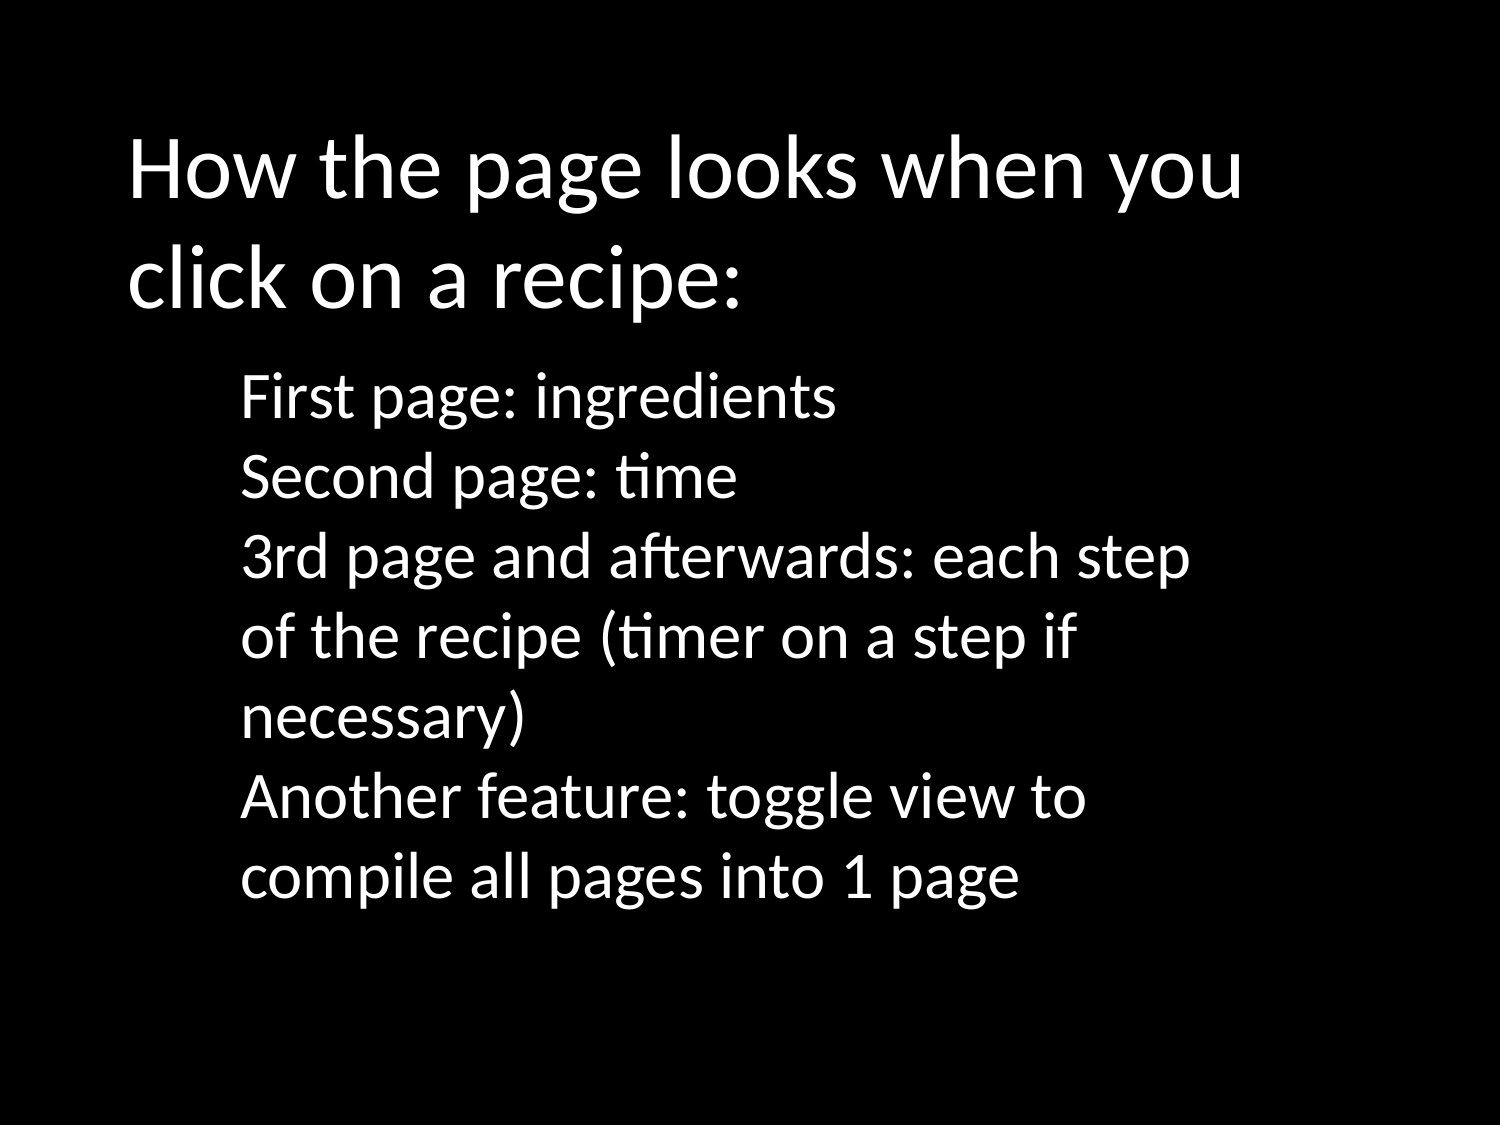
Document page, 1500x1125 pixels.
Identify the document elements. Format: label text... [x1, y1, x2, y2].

title How the page looks when you click on a recipe: [112, 96, 1388, 338]
subtitle First page: ingredients Second page: time 3rd page and afterwards: each step of the recipe (timer on a step if necessary) Another feature: toggle view to compile all pages into 1 page [225, 337, 1275, 988]
